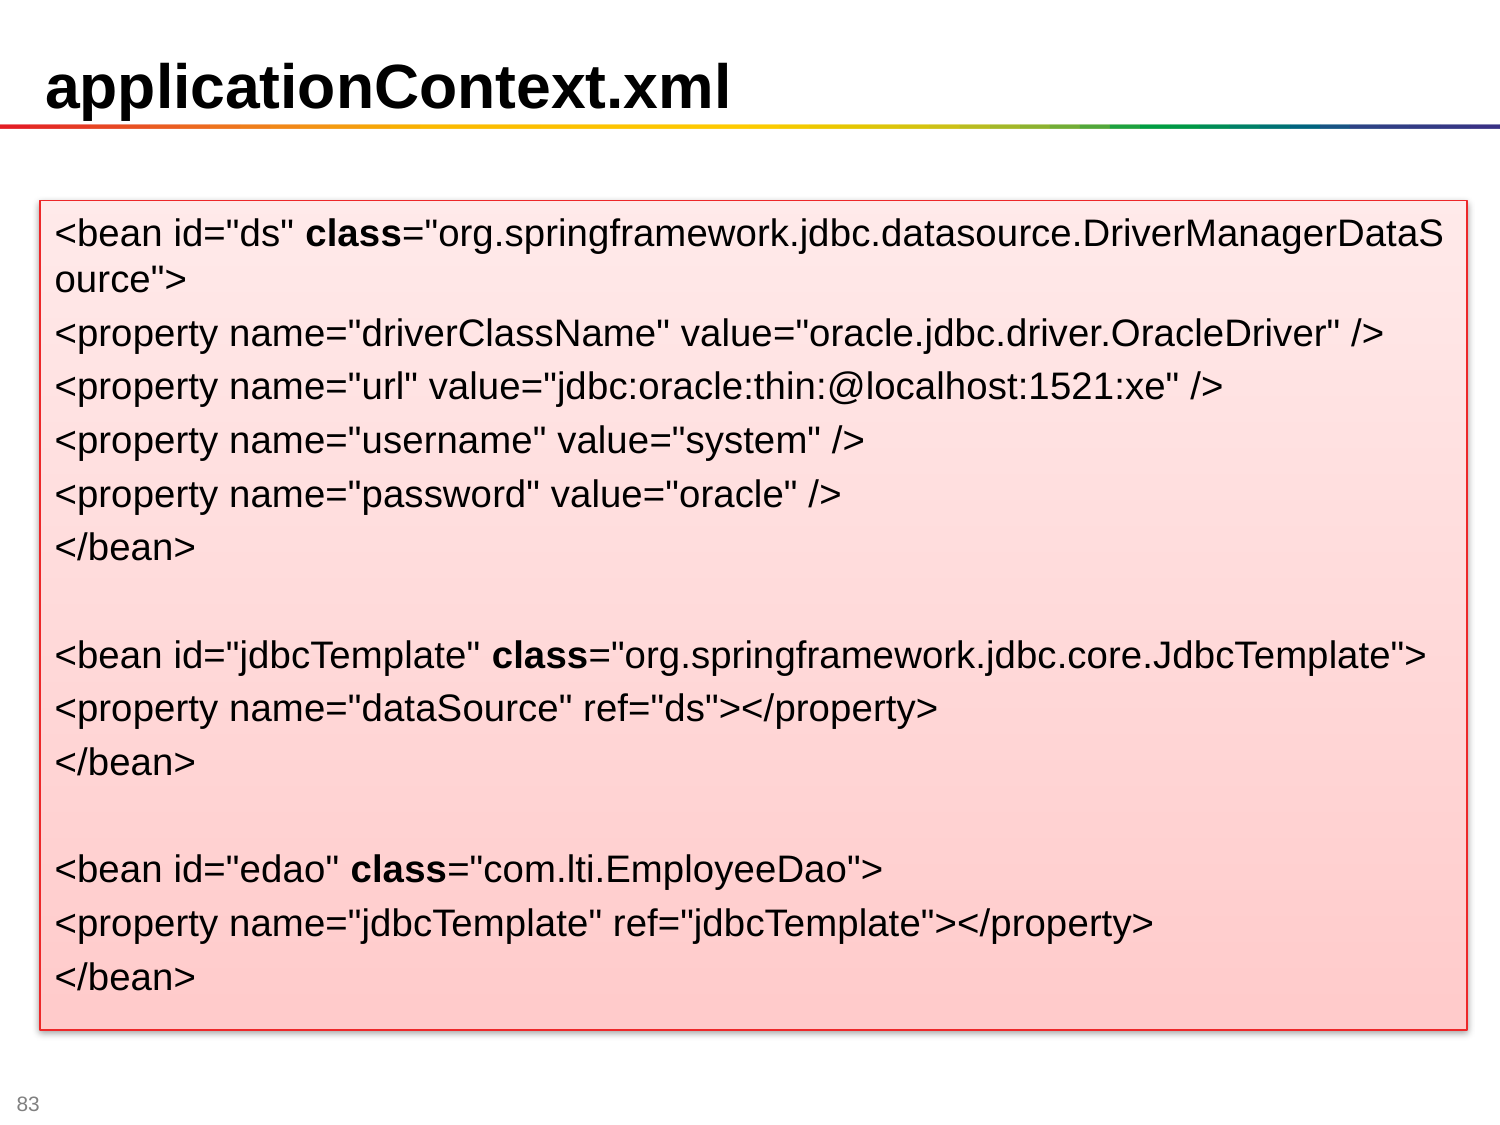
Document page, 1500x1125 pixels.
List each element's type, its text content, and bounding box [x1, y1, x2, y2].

list <bean id="ds" class="org.springframework.jdbc.datasource.DriverManagerDataSource"> <property name="driverClassName" value="oracle.jdbc.driver.OracleDriver" /> <property name="url" value="jdbc:oracle:thin:@localhost:1521:xe" /> <property name="username" value="system" /> <property name="password" value="oracle" /> </bean> <bean id="jdbcTemplate" class="org.springframework.jdbc.core.JdbcTemplate"> <property name="dataSource" ref="ds"></property> </bean> <bean id="edao" class="com.lti.EmployeeDao"> <property name="jdbcTemplate" ref="jdbcTemplate"></property> </bean> [39, 200, 1468, 1031]
title applicationContext.xml [29, 38, 1381, 130]
